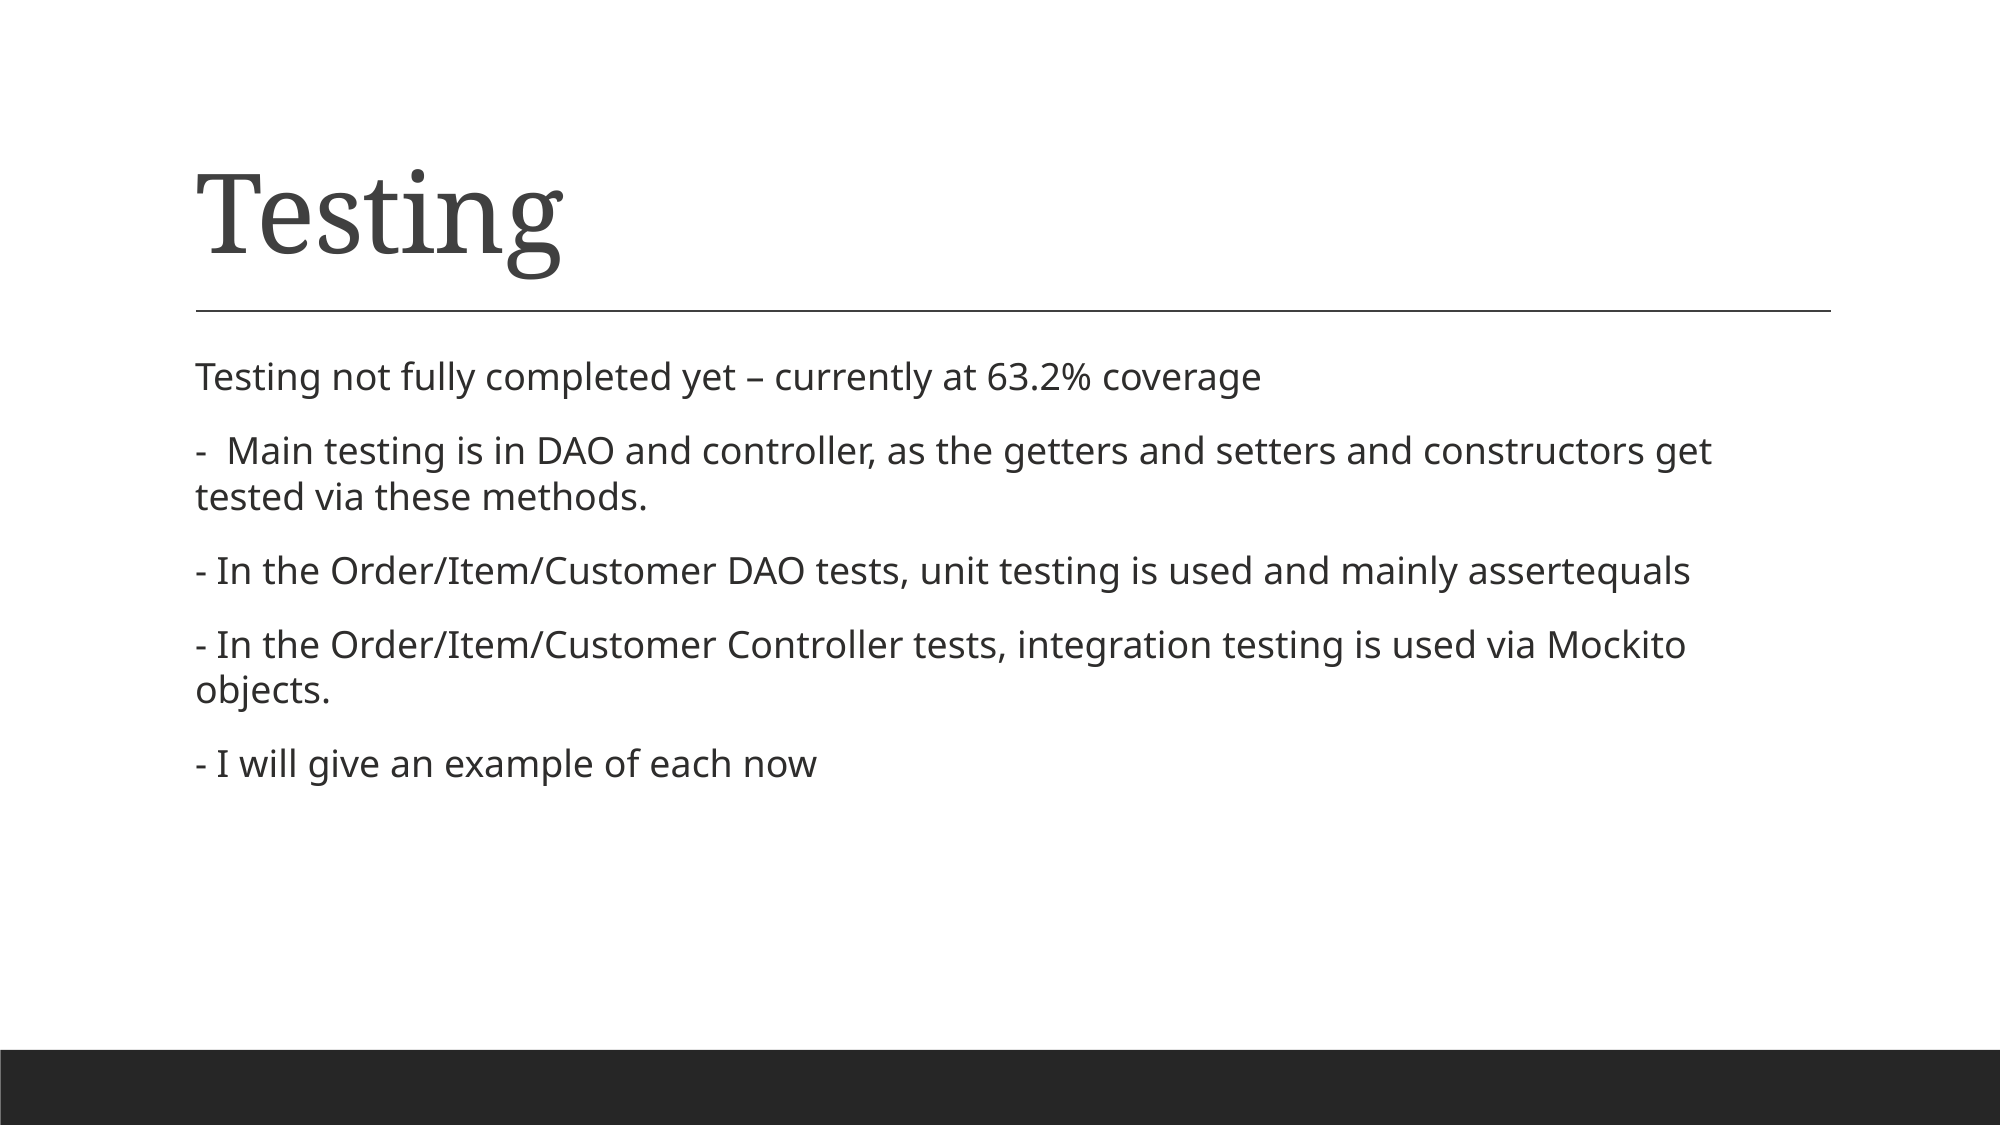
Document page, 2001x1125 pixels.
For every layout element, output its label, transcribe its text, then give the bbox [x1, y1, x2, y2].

list Testing not fully completed yet – currently at 63.2% coverage - Main testing is in DAO and controller, as the getters and setters and constructors get tested via these methods. - In the Order/Item/Customer DAO tests, unit testing is used and mainly assertequals - In the Order/Item/Customer Controller tests, integration testing is used via Mockito objects. - I will give an example of each now [180, 345, 1830, 963]
title Testing [180, 47, 1830, 285]
